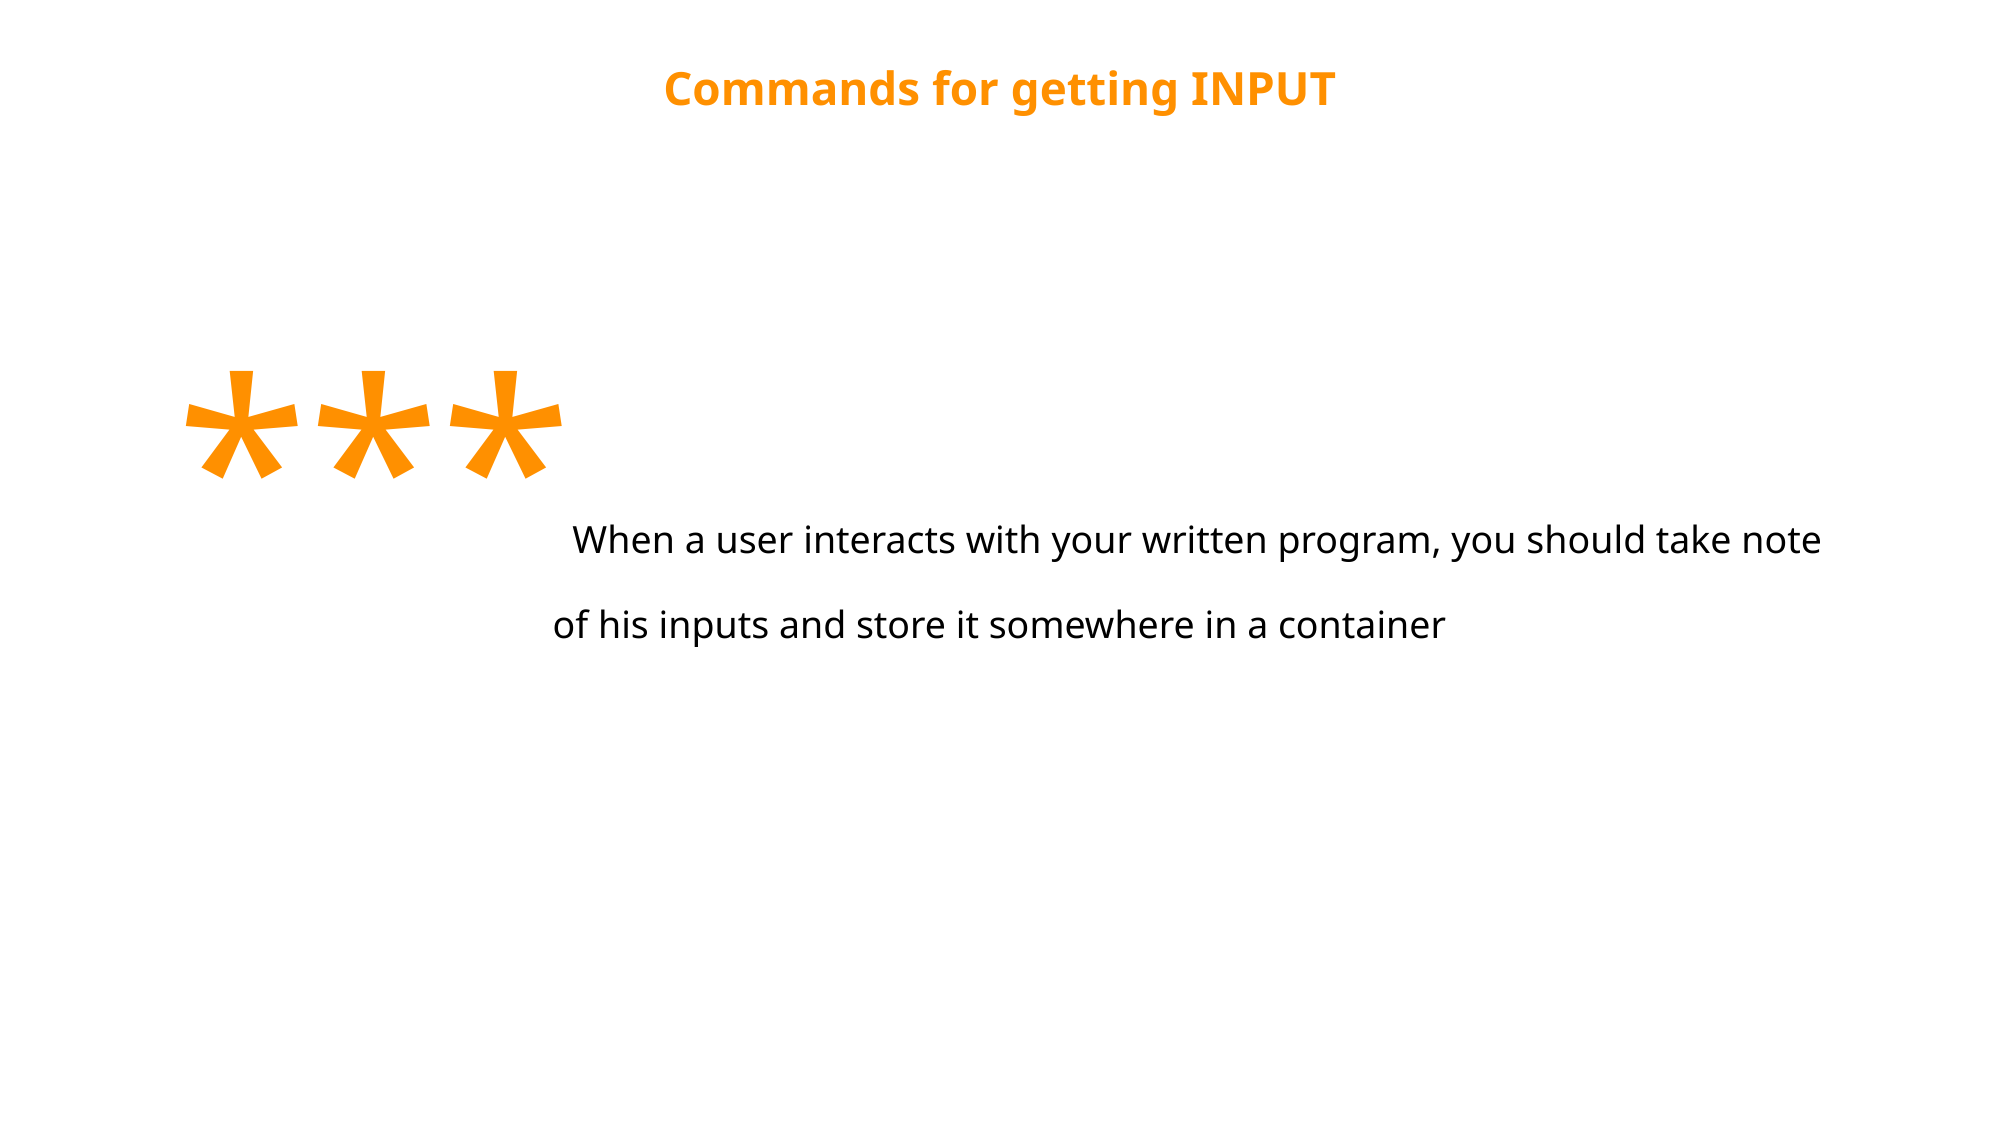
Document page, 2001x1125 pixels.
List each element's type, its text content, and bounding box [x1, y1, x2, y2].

text_box ***When a user interacts with your written program, you should take note of his inputs and store it somewhere in a container [161, 306, 1839, 654]
text_box Commands for getting INPUT [648, 52, 1352, 122]
